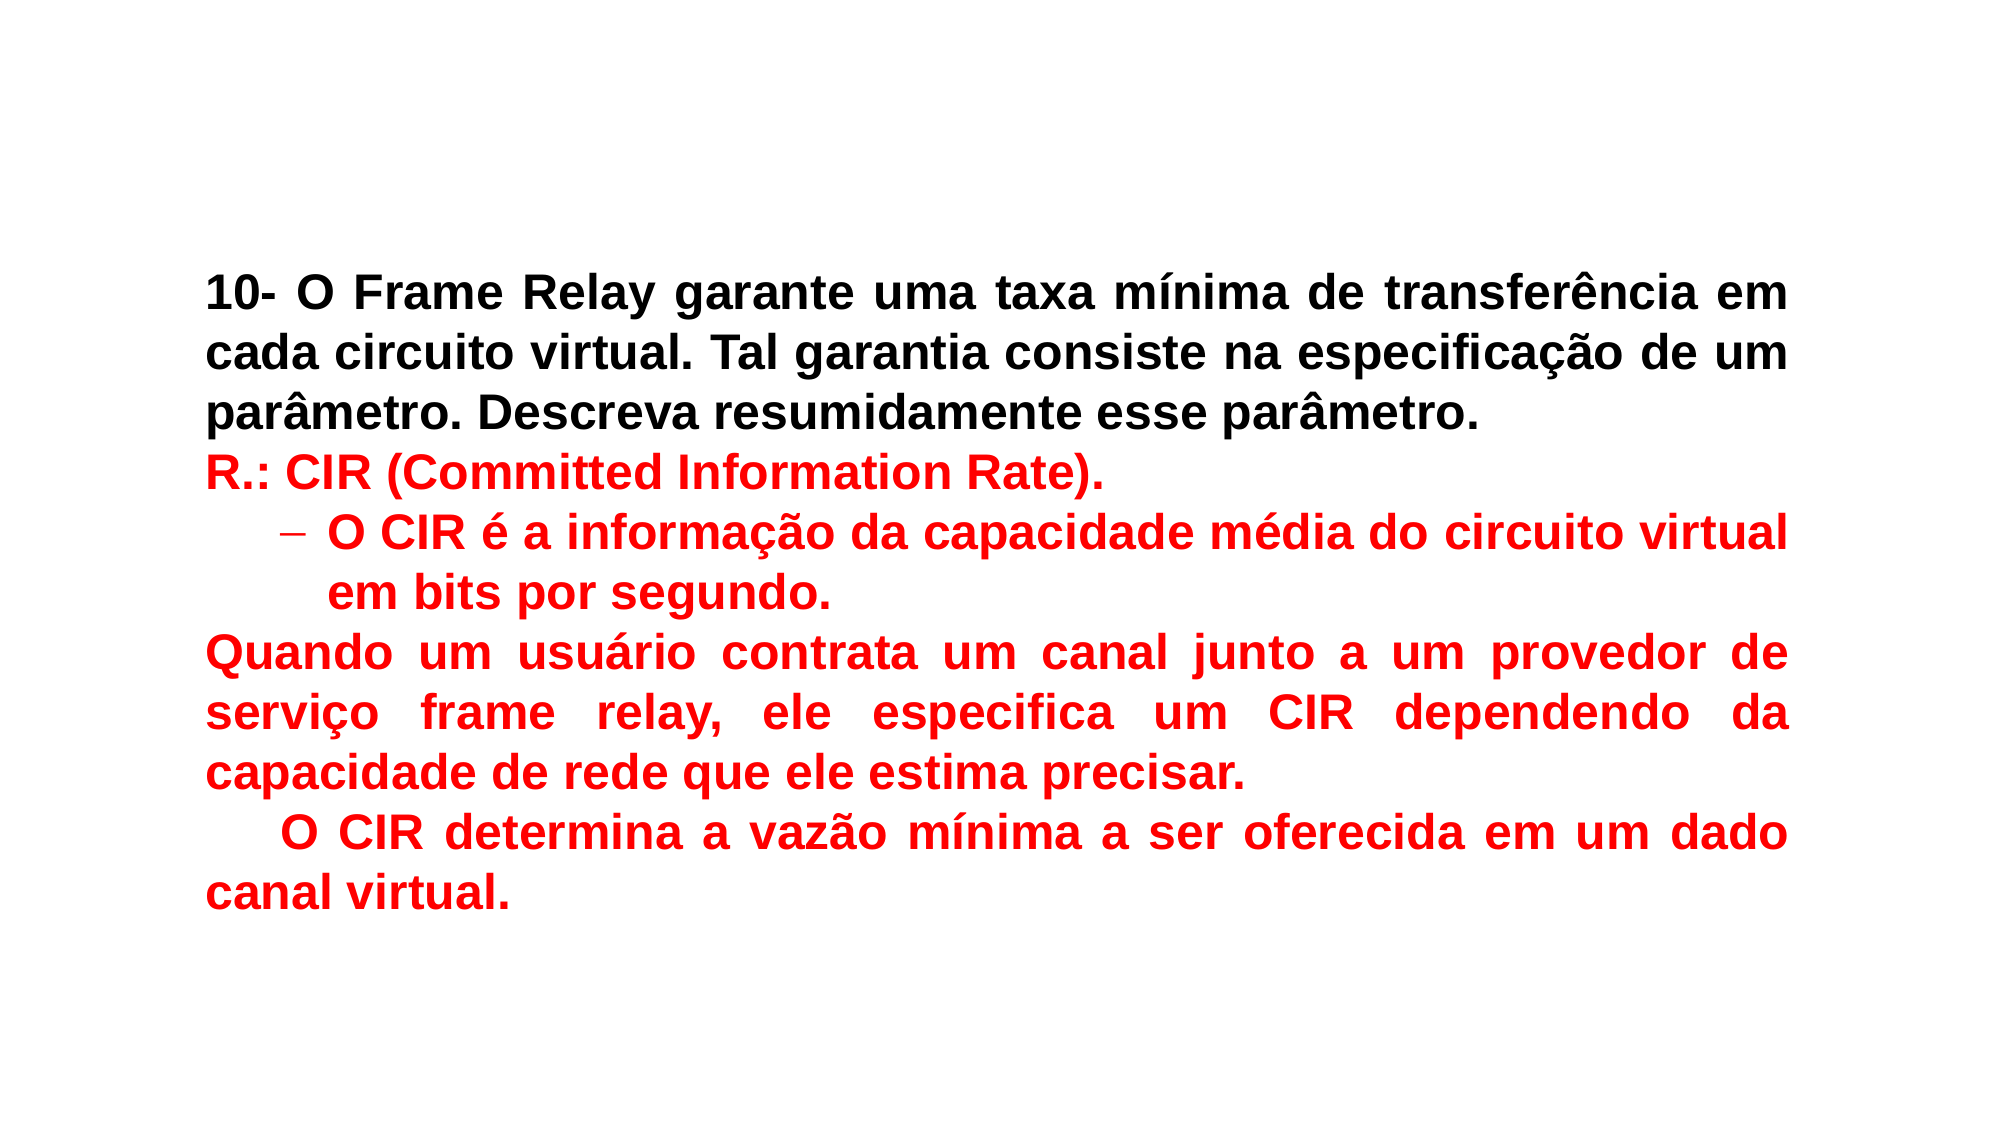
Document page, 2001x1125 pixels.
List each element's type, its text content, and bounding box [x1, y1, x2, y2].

text_box 10- O Frame Relay garante uma taxa mínima de transferência em cada circuito virtual. Tal garantia consiste na especificação de um parâmetro. Descreva resumidamente esse parâmetro. R.: CIR (Committed Information Rate). O CIR é a informação da capacidade média do circuito virtual em bits por segundo. Quando um usuário contrata um canal junto a um provedor de serviço frame relay, ele especifica um CIR dependendo da capacidade de rede que ele estima precisar. O CIR determina a vazão mínima a ser oferecida em um dado canal virtual. [190, 252, 1806, 928]
